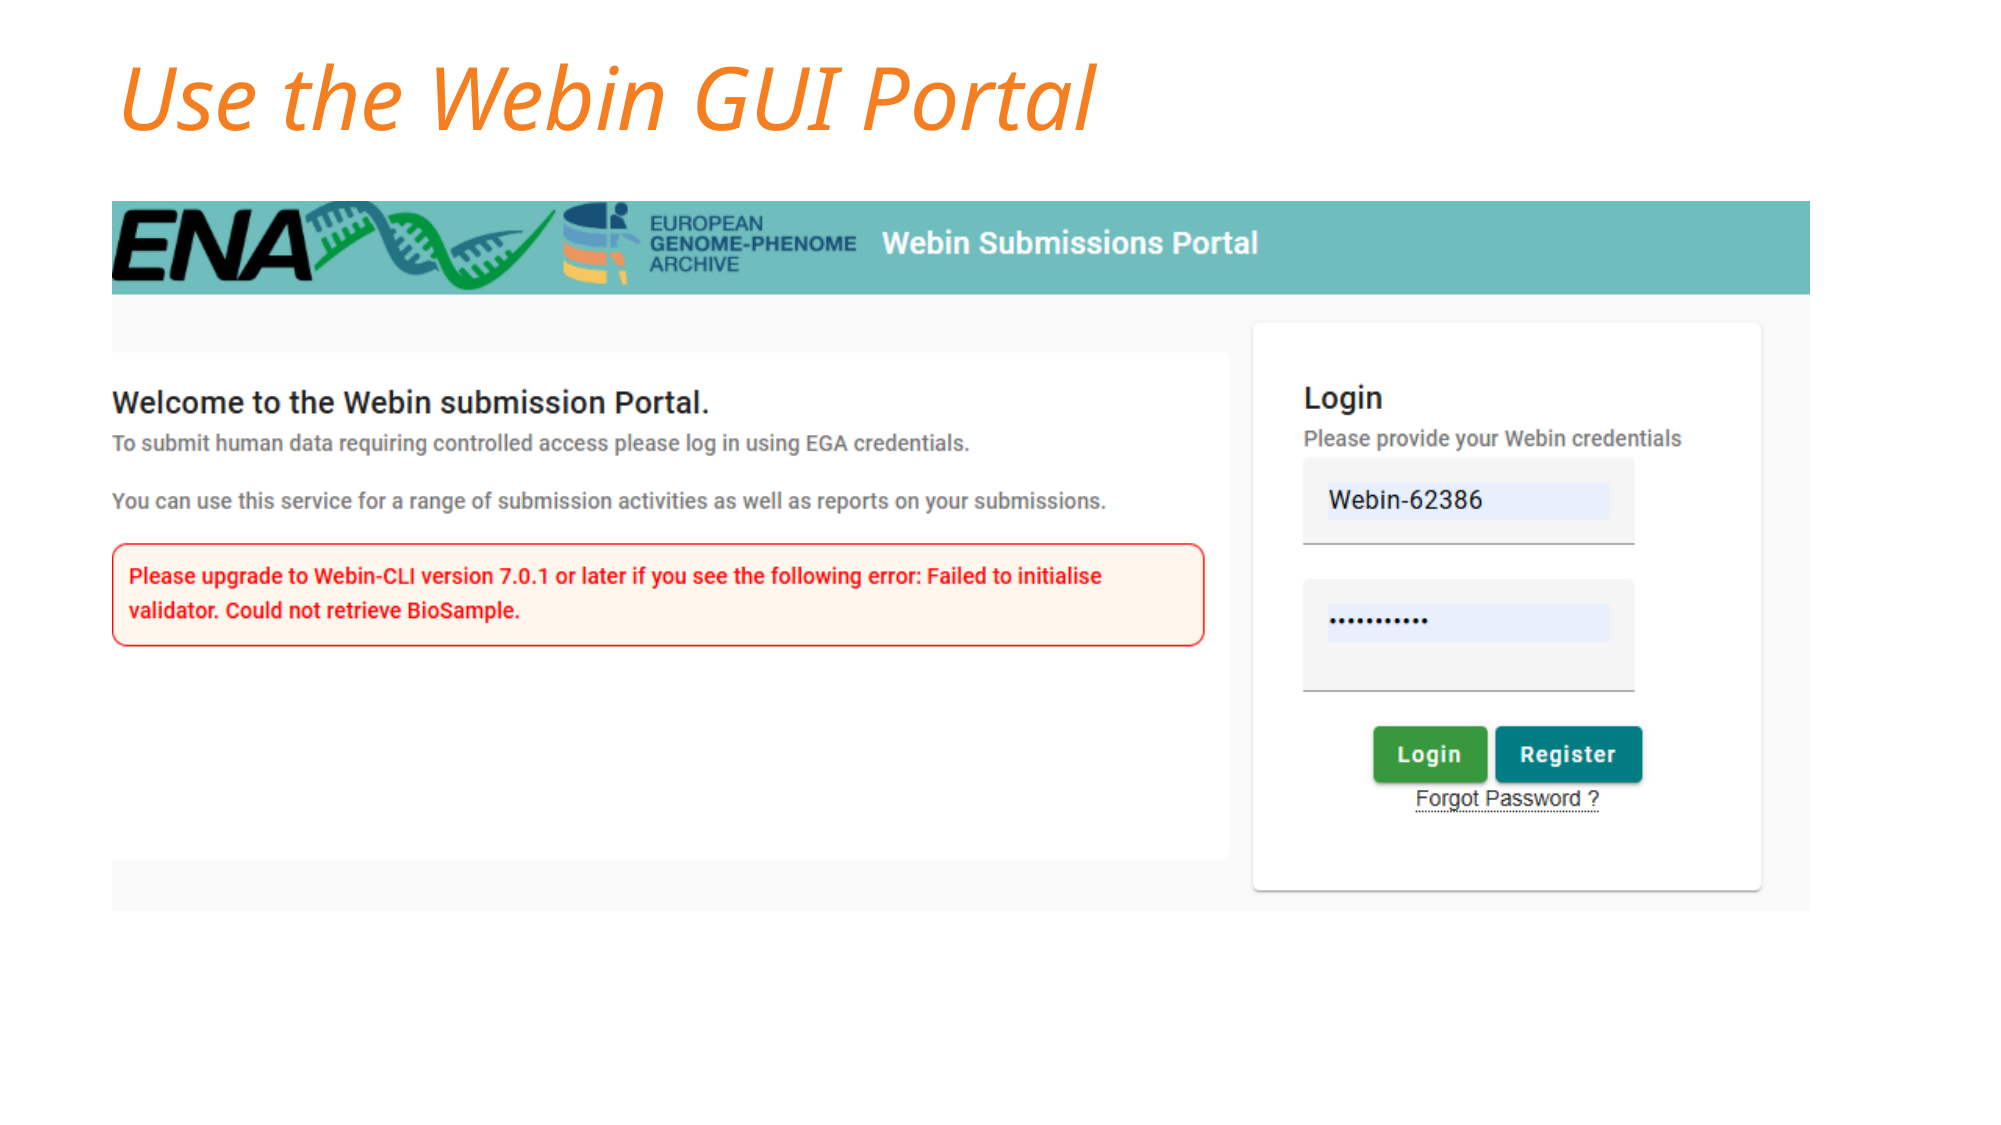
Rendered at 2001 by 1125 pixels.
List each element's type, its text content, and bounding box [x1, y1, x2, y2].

title Use the Webin GUI Portal [117, 54, 1902, 161]
picture [112, 200, 1811, 912]
